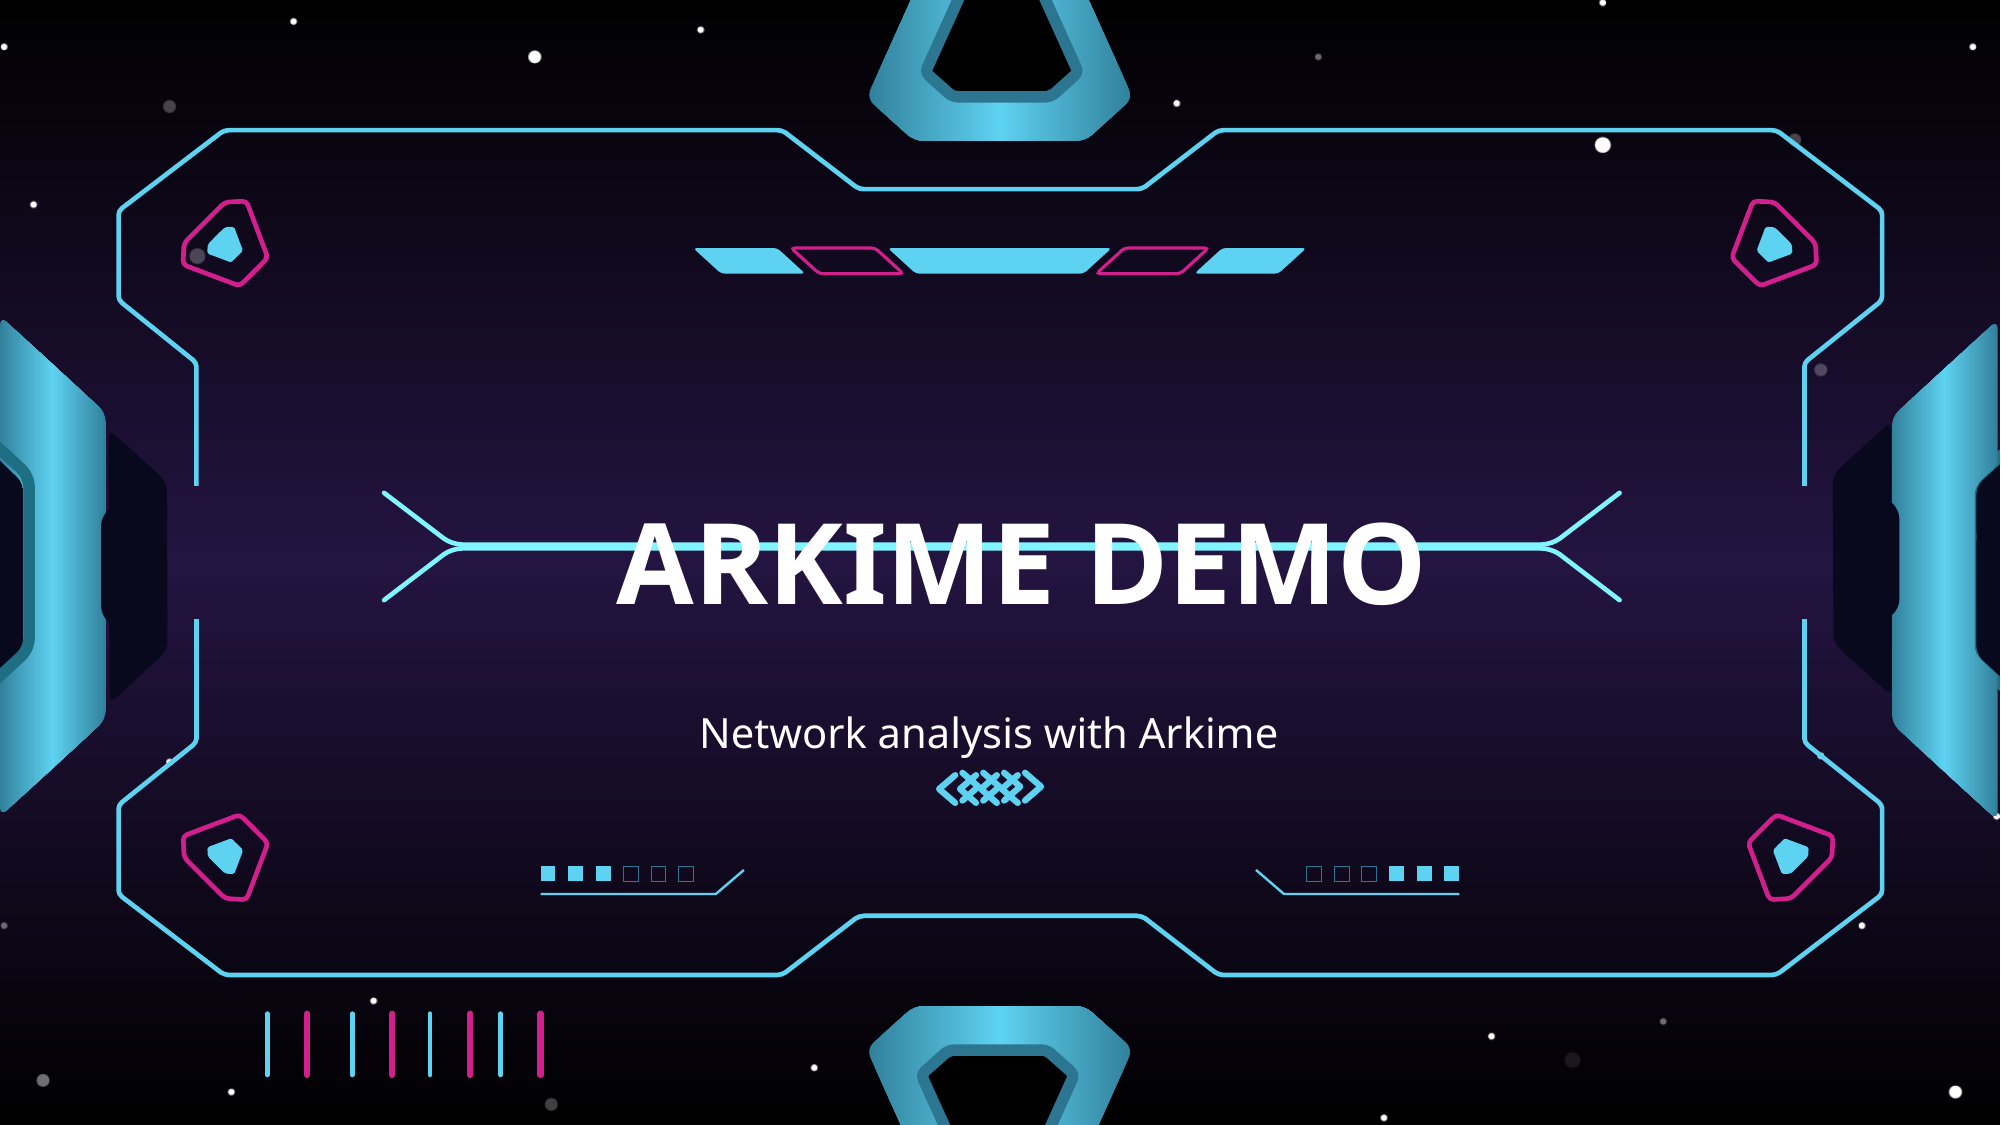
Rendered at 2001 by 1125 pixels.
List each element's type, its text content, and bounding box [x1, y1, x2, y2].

text_box [1773, 838, 1809, 875]
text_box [1255, 866, 1460, 895]
picture [0, 0, 2000, 1125]
text_box [1976, 464, 2000, 676]
subtitle Network analysis with Arkime [613, 686, 1365, 760]
text_box [0, 462, 23, 667]
text_box [1891, 324, 1998, 817]
title ARKIME DEMO [251, 383, 1793, 737]
text_box [1196, 248, 1305, 274]
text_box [182, 201, 268, 286]
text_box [1732, 200, 1817, 286]
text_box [962, 772, 1042, 801]
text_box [867, 1005, 1132, 1125]
text_box [694, 248, 804, 274]
text_box [207, 838, 243, 875]
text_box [540, 866, 745, 895]
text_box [938, 774, 1019, 804]
text_box [0, 320, 106, 813]
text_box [100, 432, 168, 700]
text_box [889, 248, 1110, 274]
text_box [0, 441, 35, 684]
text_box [867, 0, 1132, 141]
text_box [1832, 425, 1900, 693]
